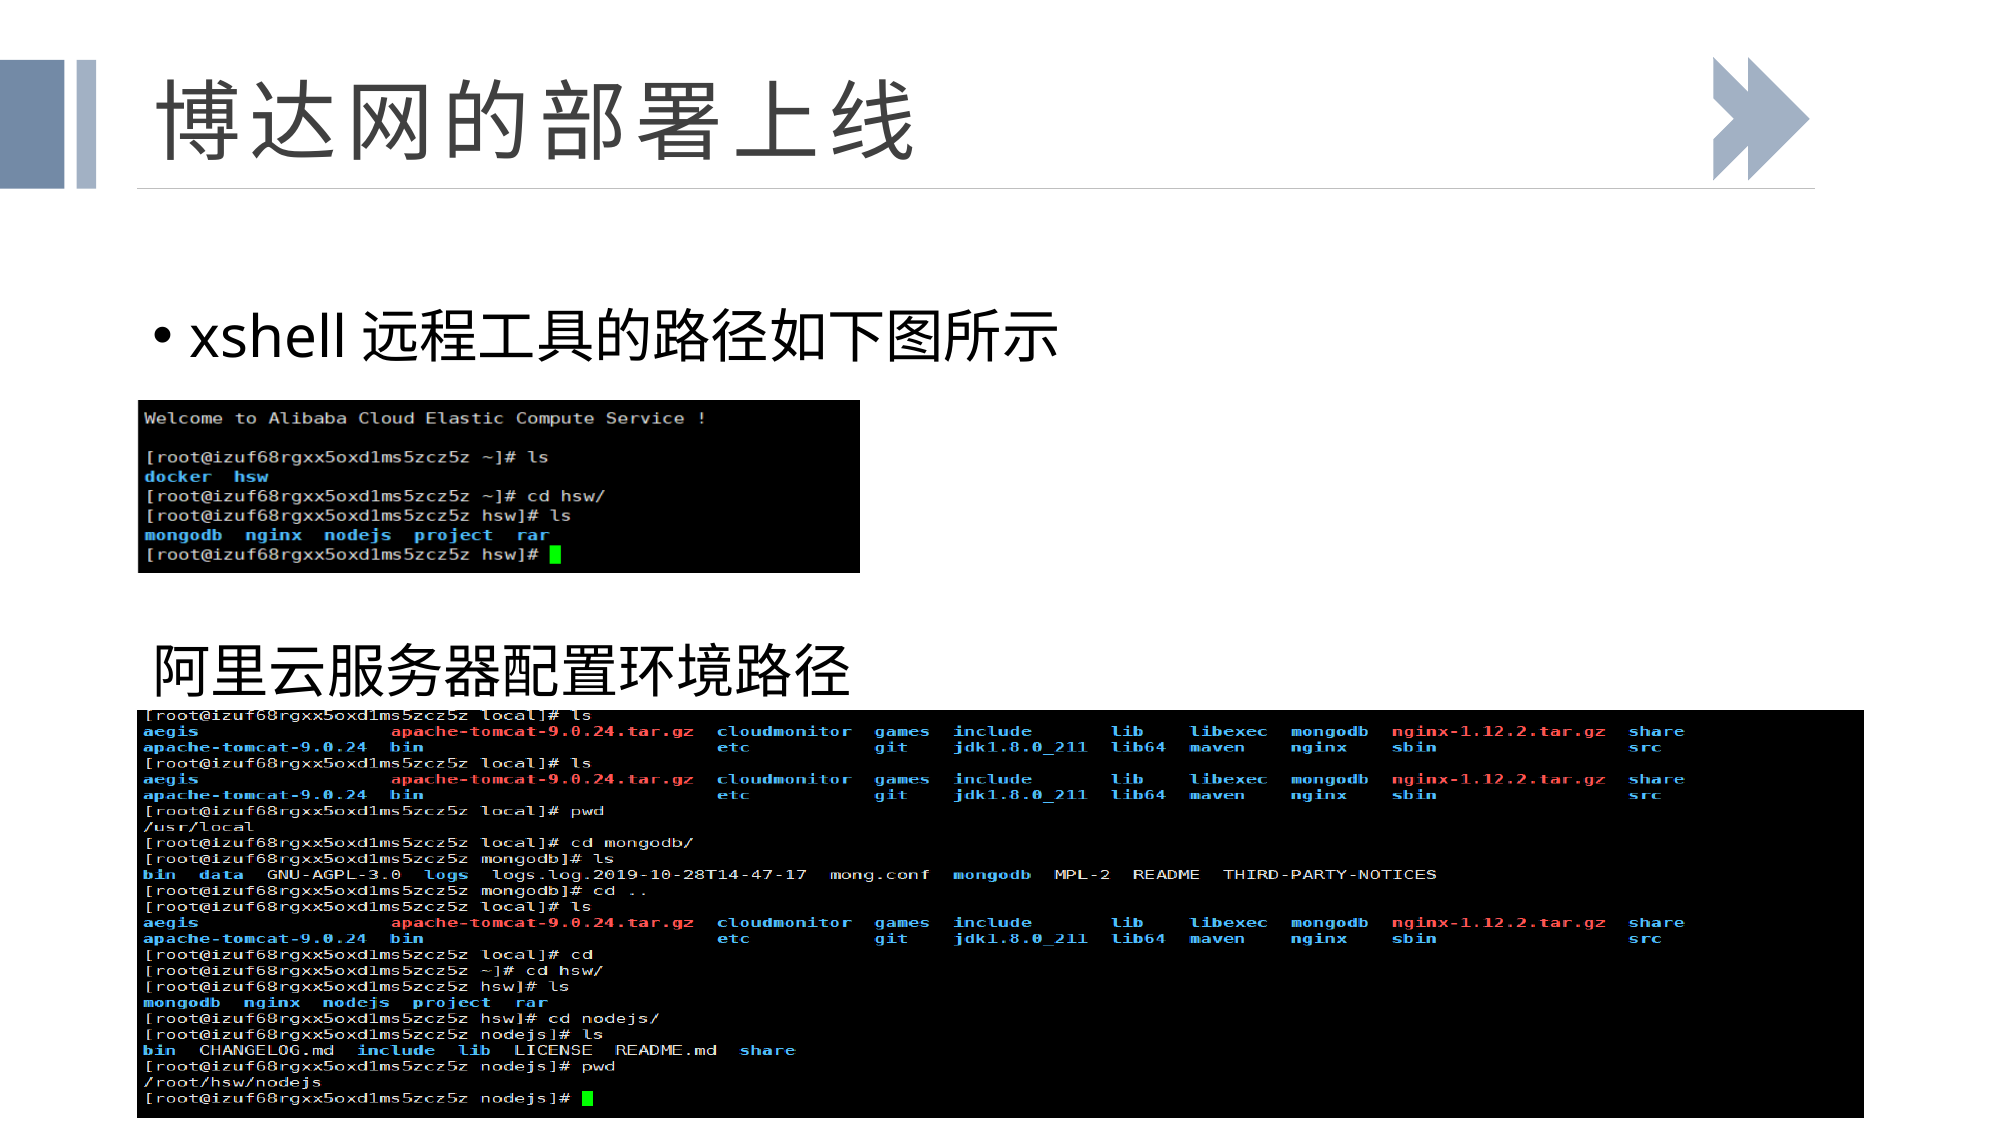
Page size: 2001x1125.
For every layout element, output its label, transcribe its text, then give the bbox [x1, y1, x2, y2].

list xshell远程工具的路径如下图所示 阿里云服务器配置环境路径 [137, 299, 1863, 710]
picture [137, 710, 1864, 1118]
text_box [0, 59, 1815, 189]
picture [137, 400, 860, 573]
